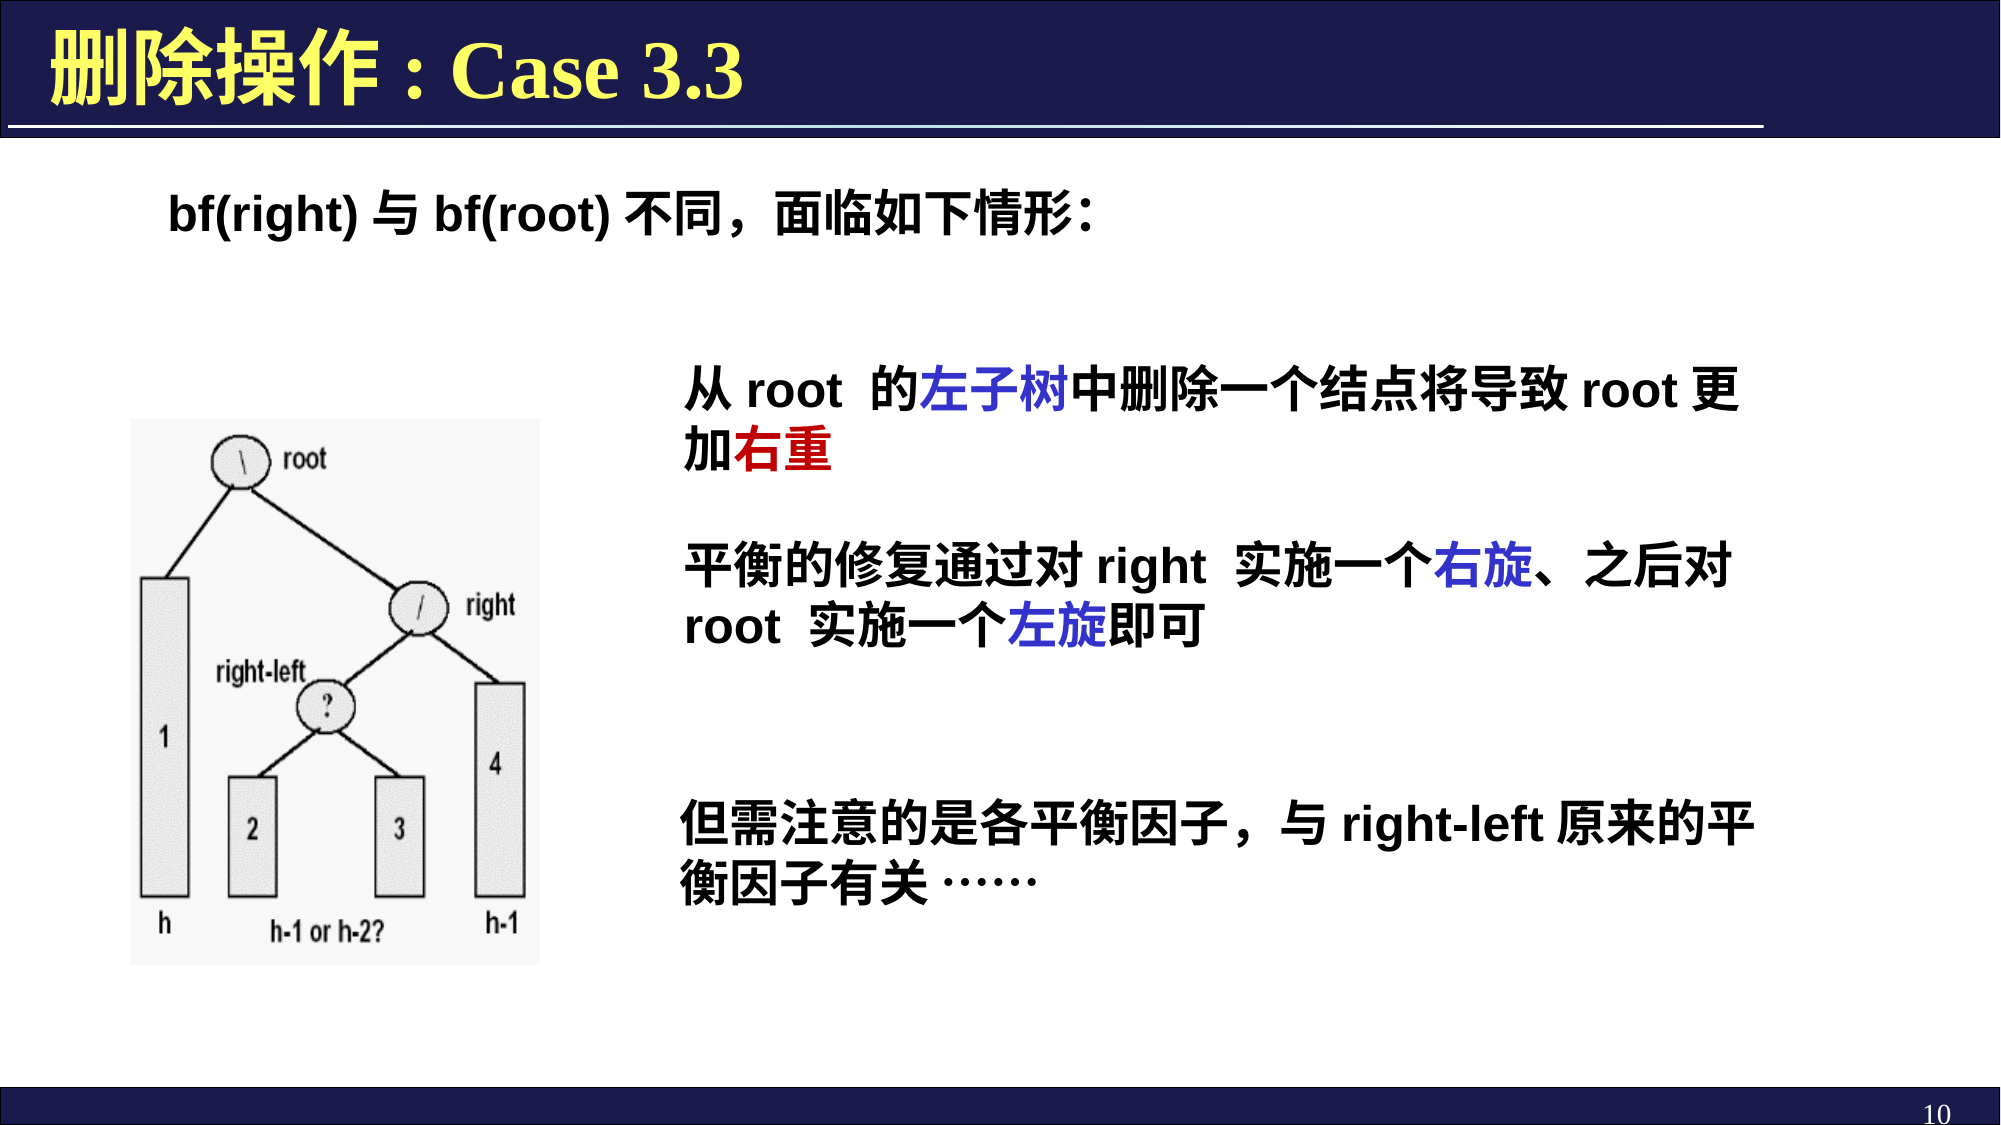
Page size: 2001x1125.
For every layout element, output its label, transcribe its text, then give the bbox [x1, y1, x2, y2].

title 删除操作: Case 3.3 [33, 12, 1767, 118]
text_box 但需注意的是各平衡因子，与right-left原来的平衡因子有关 …… [664, 783, 1820, 919]
text_box 从root 的左子树中删除一个结点将导致root更加右重 [669, 349, 1779, 485]
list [130, 417, 540, 966]
text_box 平衡的修复通过对right 实施一个右旋、之后对root 实施一个左旋即可 [669, 525, 1806, 661]
slide_number 10 [1666, 1087, 1967, 1125]
text_box bf(right)与bf(root)不同，面临如下情形： [130, 173, 1111, 249]
